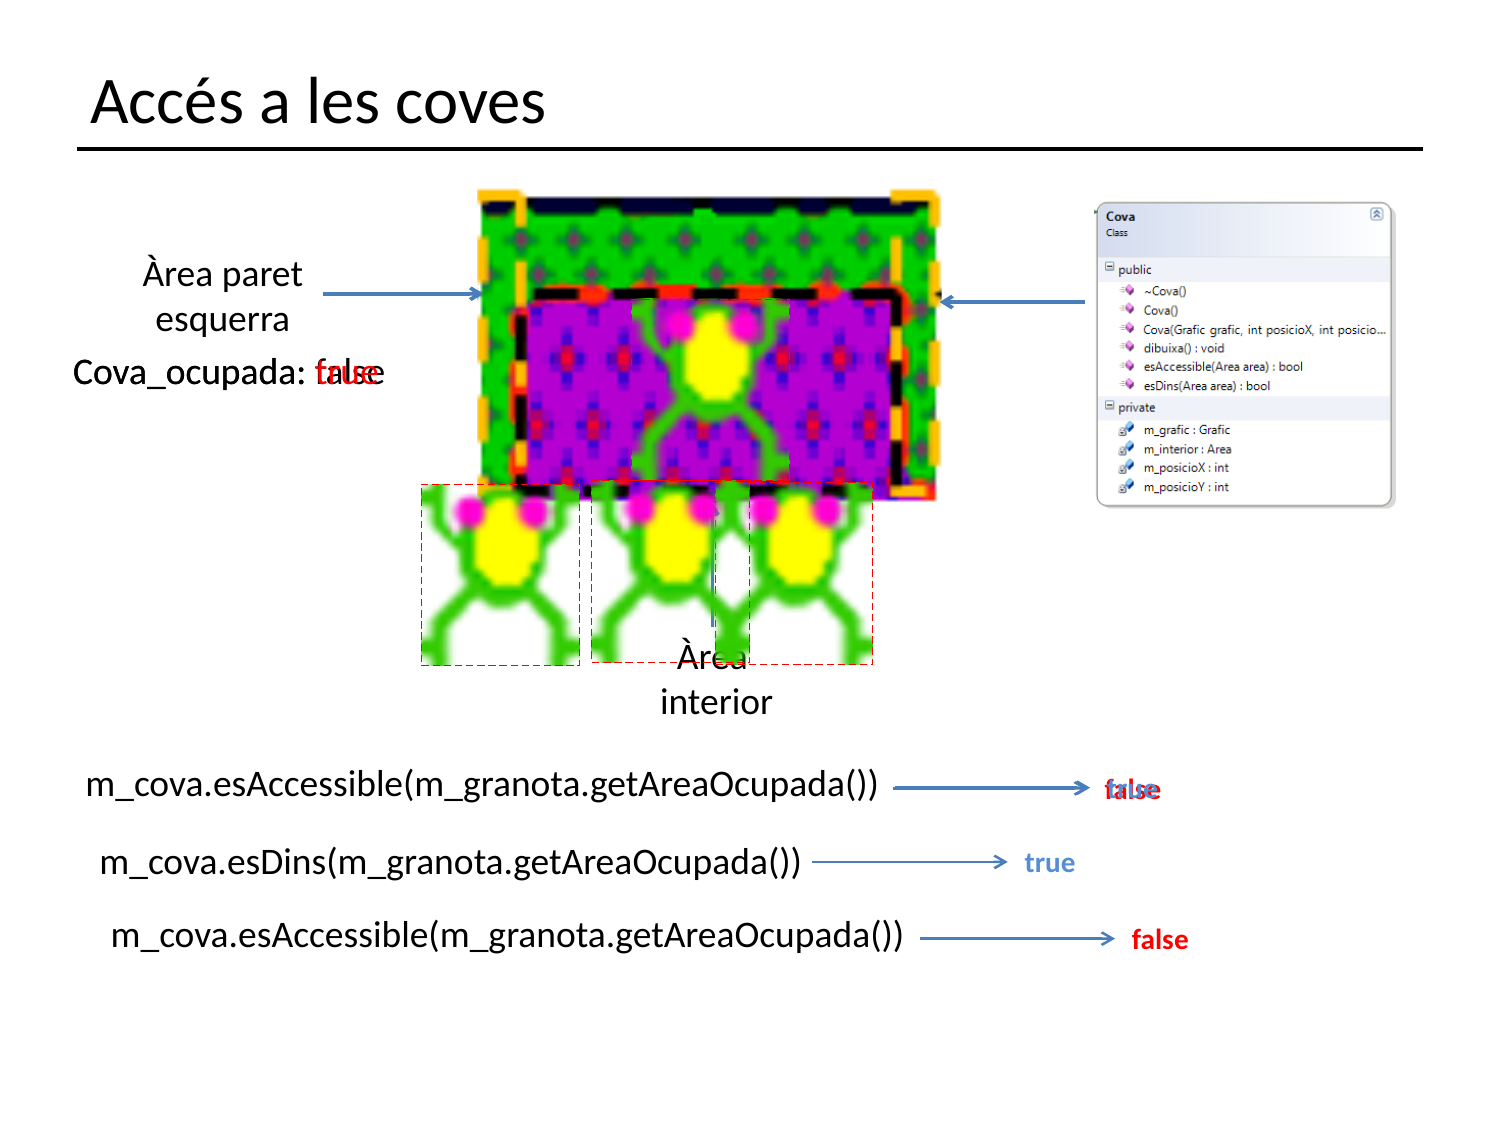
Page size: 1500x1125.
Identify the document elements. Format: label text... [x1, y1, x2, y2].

text_box false [1117, 913, 1212, 963]
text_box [107, 241, 1296, 732]
text_box false [1089, 762, 1212, 813]
picture [420, 483, 580, 666]
picture [476, 176, 942, 241]
text_box true [1092, 762, 1187, 812]
title Accés a les coves [75, 45, 1425, 149]
picture [1093, 200, 1400, 511]
text_box m_cova.esDins(m_granota.getAreaOcupada()) [84, 829, 916, 890]
text_box m_cova.esAccessible(m_granota.getAreaOcupada()) [95, 902, 927, 963]
text_box m_cova.esAccessible(m_granota.getAreaOcupada()) [70, 752, 902, 812]
text_box true [1009, 836, 1105, 887]
text_box Cova_ocupada: true [58, 339, 102, 400]
picture [591, 298, 874, 665]
